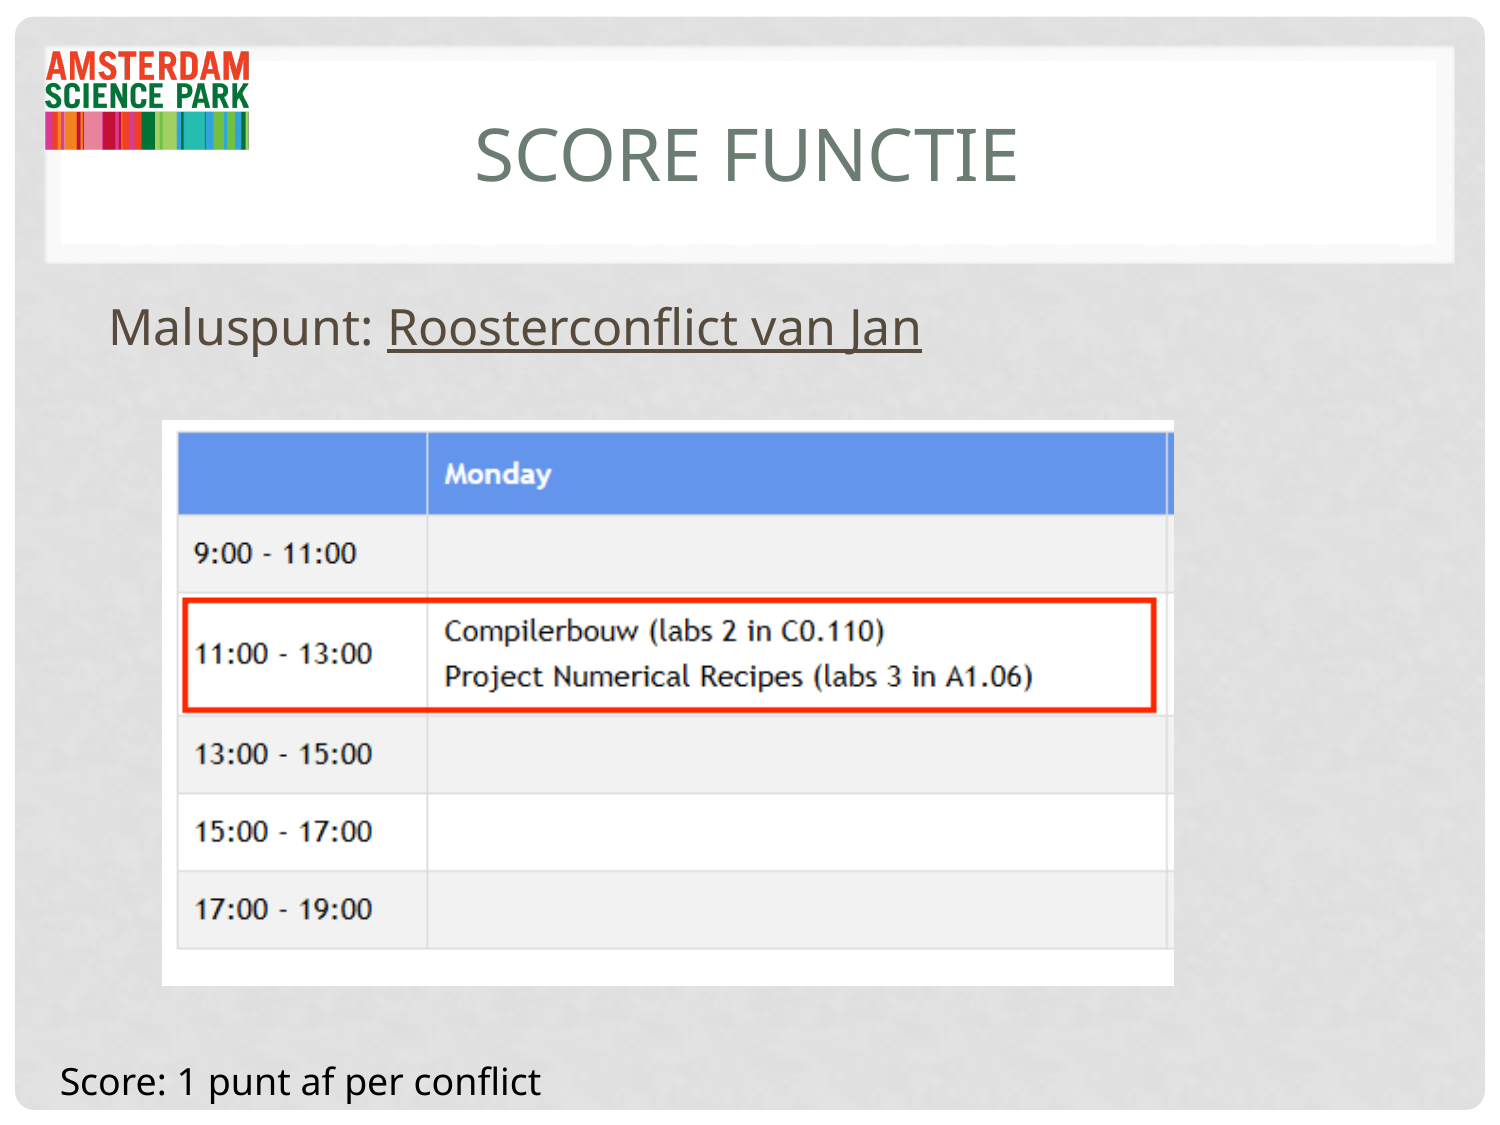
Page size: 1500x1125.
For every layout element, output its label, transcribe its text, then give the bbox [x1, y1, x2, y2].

picture [161, 420, 1174, 986]
list Maluspunt: Roosterconflict van Jan [75, 287, 1425, 1005]
text_box Score: 1 punt af per conflict [45, 1050, 557, 1111]
picture [45, 51, 249, 150]
title Score functie [69, 66, 1425, 238]
